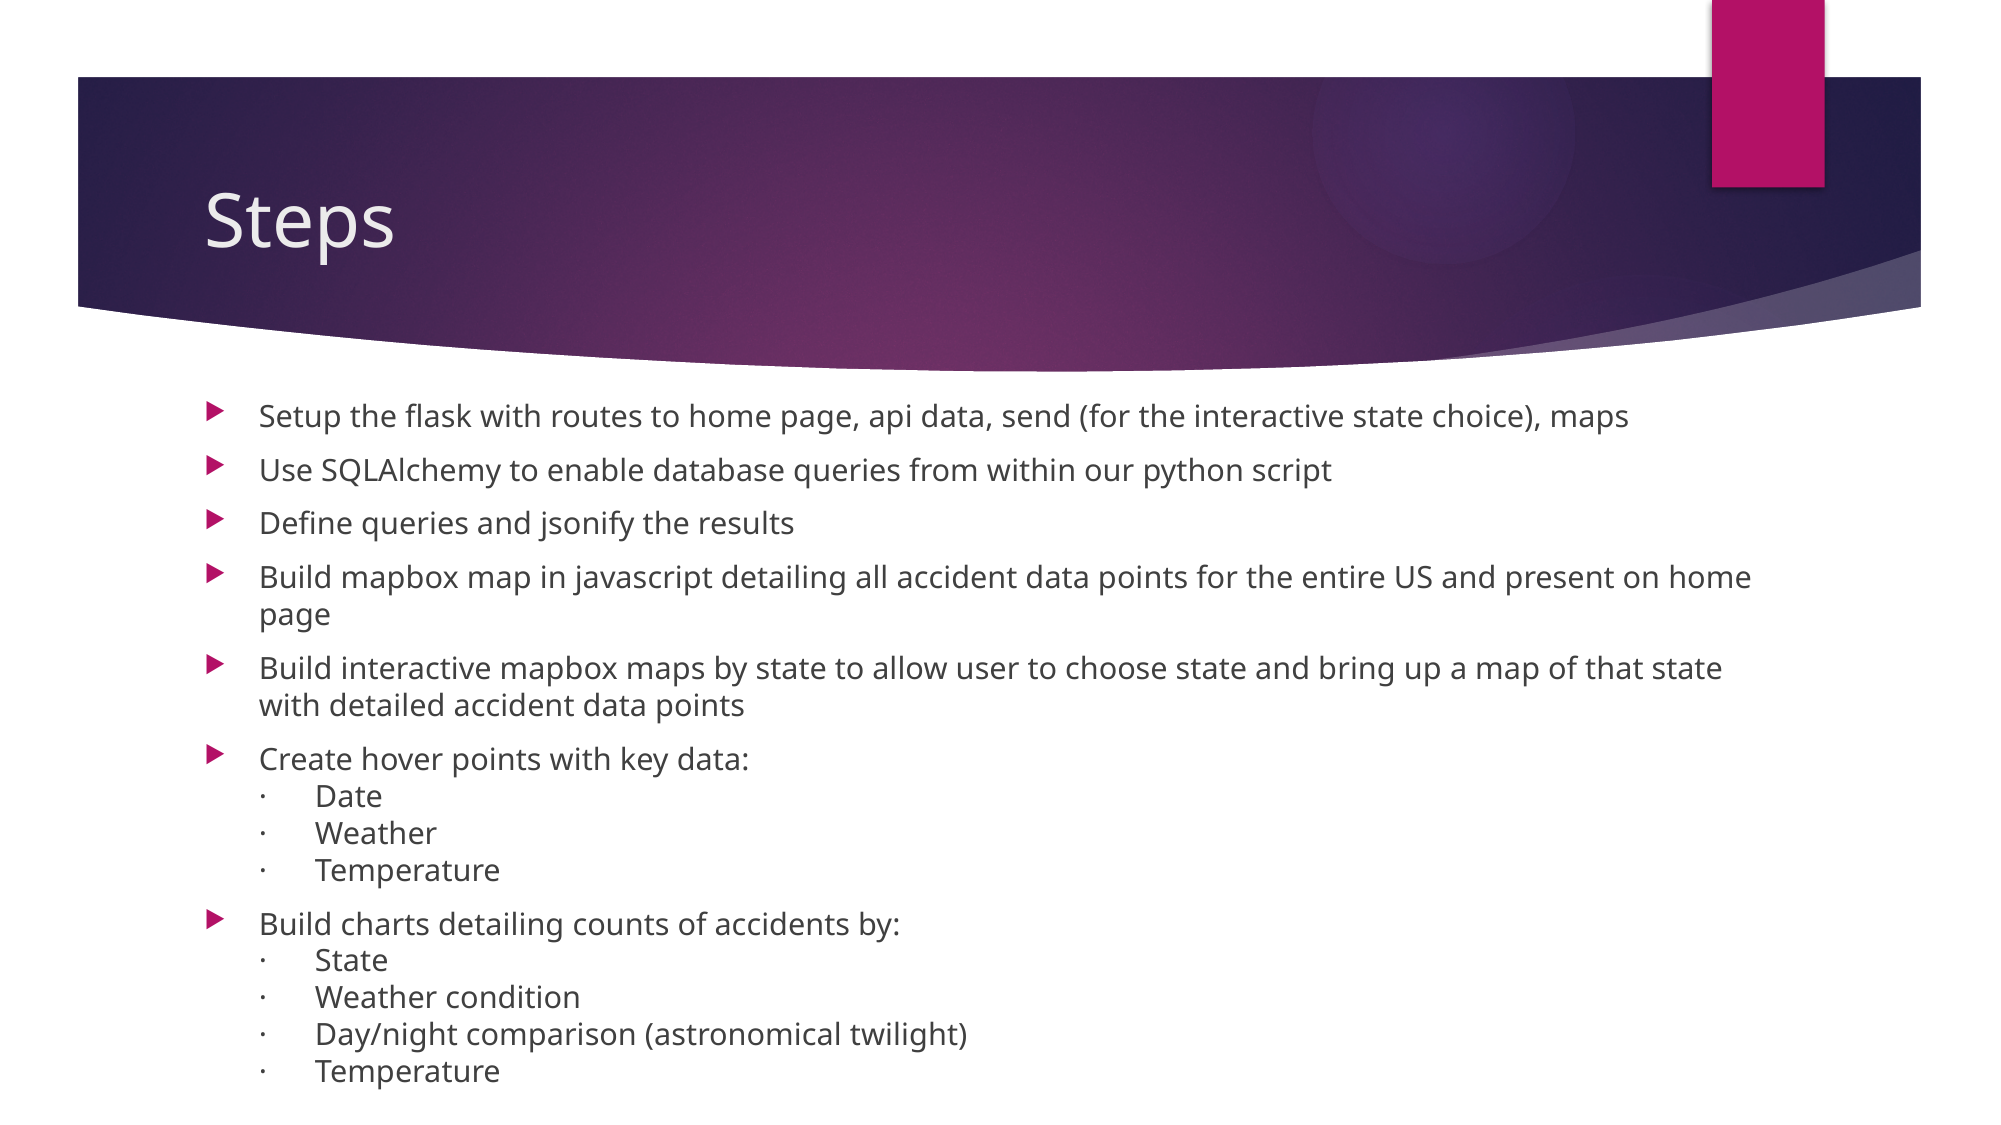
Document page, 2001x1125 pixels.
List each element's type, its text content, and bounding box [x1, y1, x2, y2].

title Steps [189, 159, 1627, 276]
list Setup the flask with routes to home page, api data, send (for the interactive state choice), maps Use SQLAlchemy to enable database queries from within our python script Define queries and jsonify the results Build mapbox map in javascript detailing all accident data points for the entire US and present on home page Build interactive mapbox maps by state to allow user to choose state and bring up a map of that state with detailed accident data points Create hover points with key data: · Date · Weather · Temperature Build charts detailing counts of accidents by: · State · Weather condition · Day/night comparison (astronomical twilight) · Temperature [189, 389, 1797, 1100]
